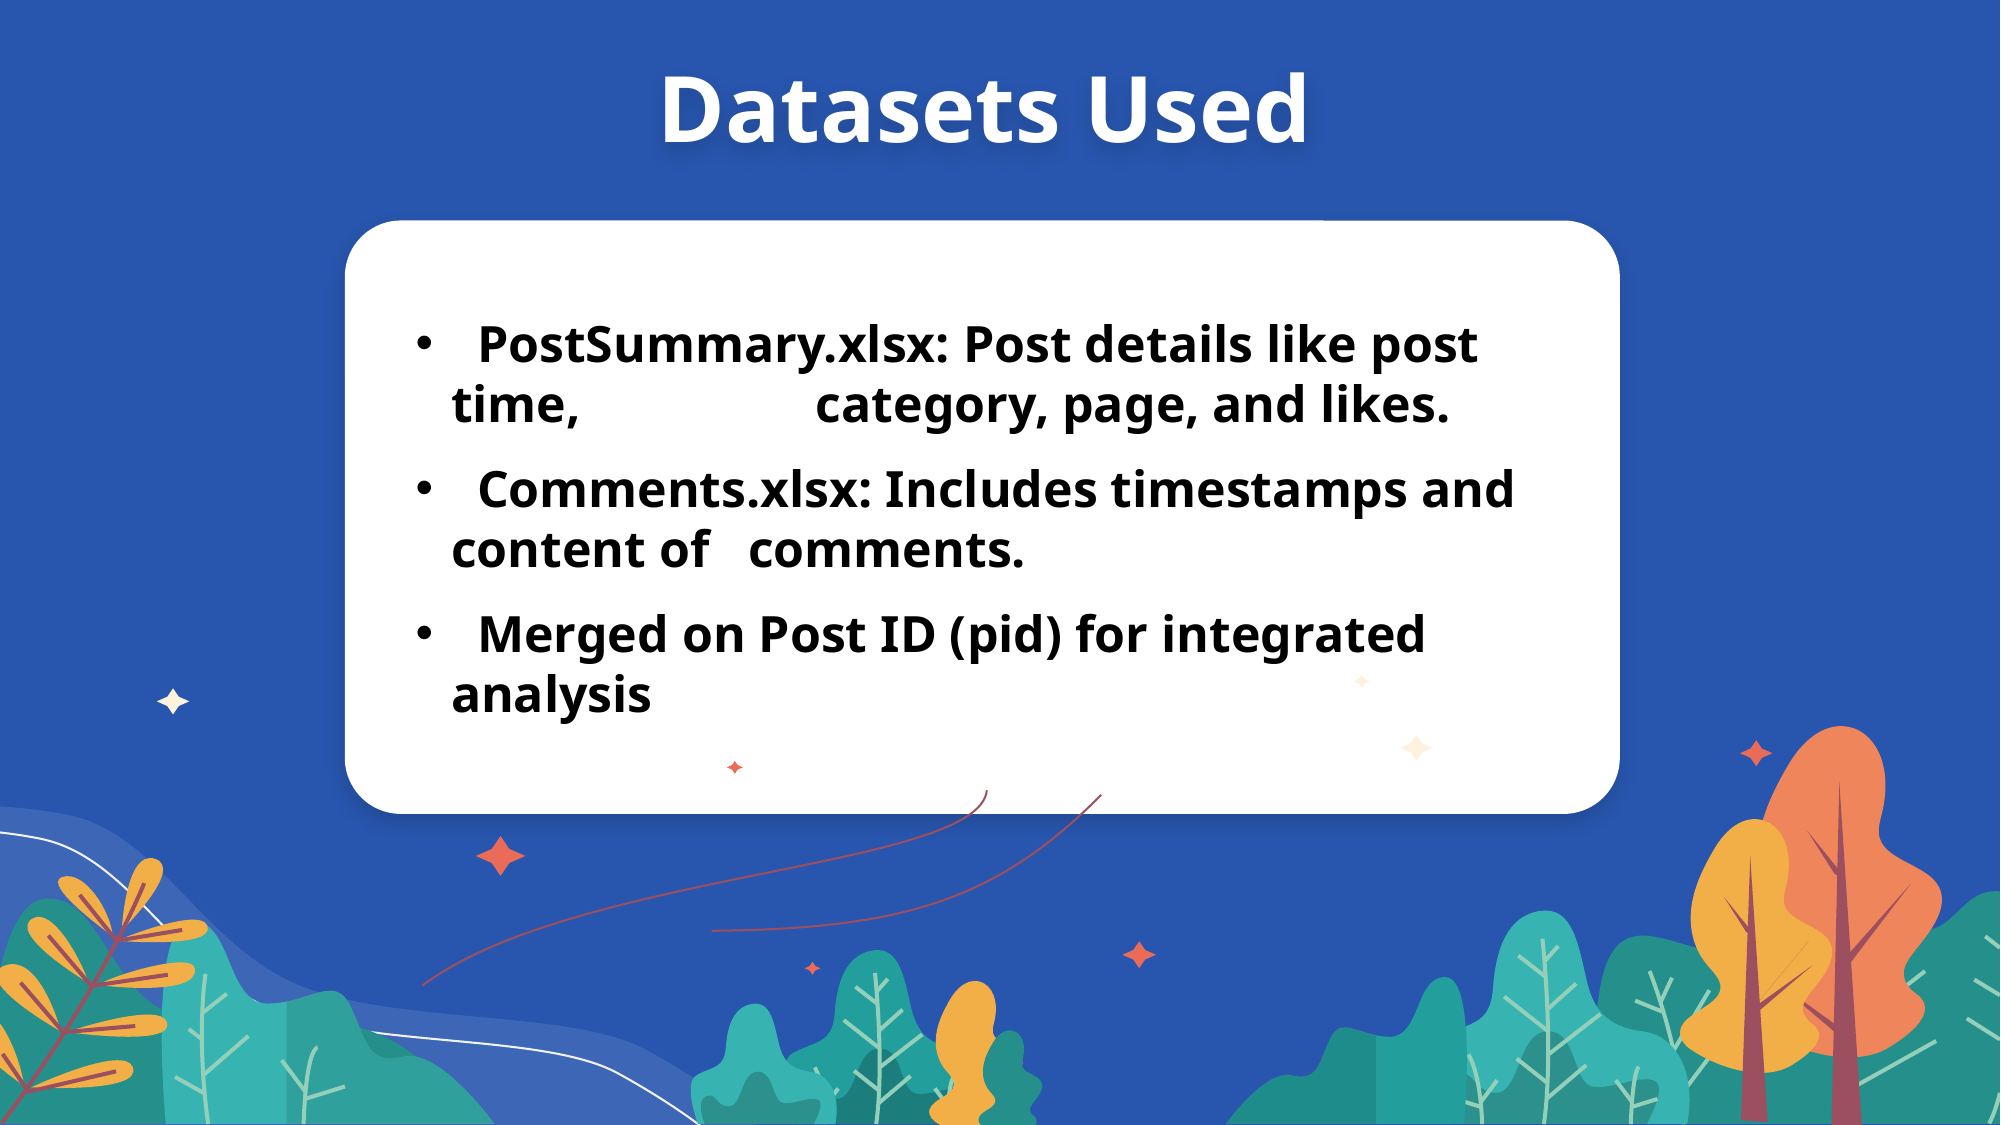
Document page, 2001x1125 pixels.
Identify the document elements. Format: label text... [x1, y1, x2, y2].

text_box PostSummary.xlsx: Post details like post time, category, page, and likes. Comments.xlsx: Includes timestamps and content of comments. Merged on Post ID (pid) for integrated analysis [343, 219, 1621, 674]
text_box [0, 674, 1999, 1125]
text_box Datasets Used [492, 35, 1685, 176]
